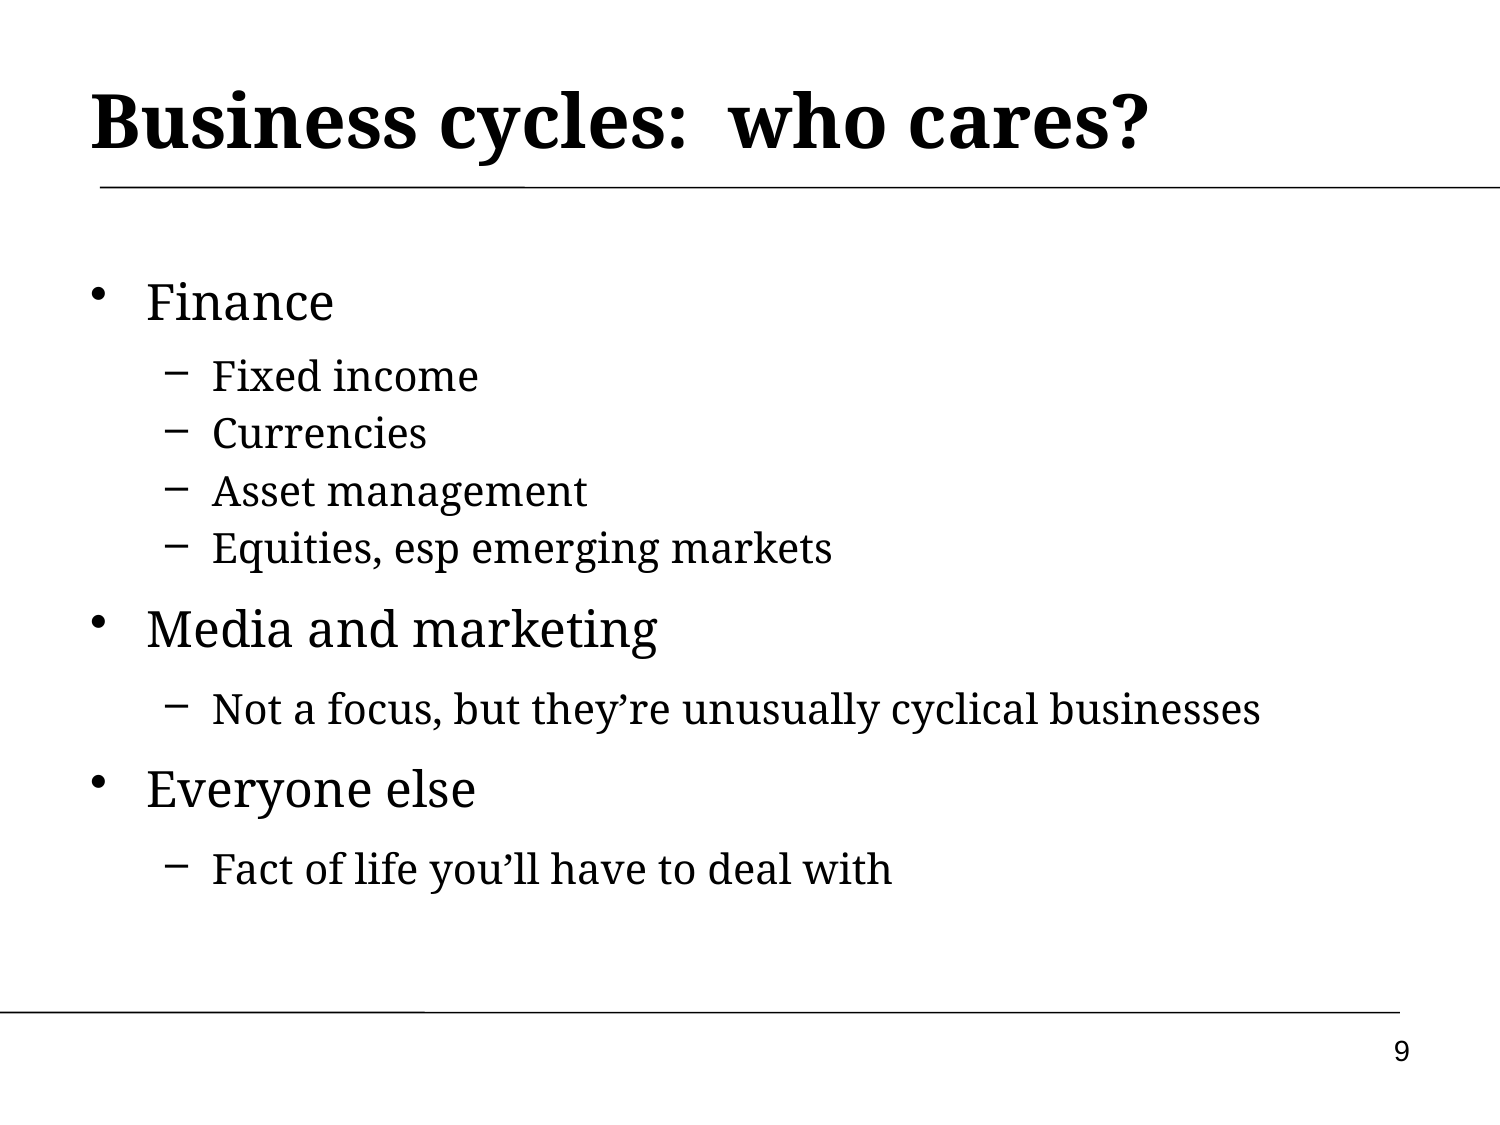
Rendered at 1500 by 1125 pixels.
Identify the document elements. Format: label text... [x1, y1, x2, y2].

slide_number 9 [1074, 1024, 1426, 1103]
list Finance Fixed income Currencies Asset management Equities, esp emerging markets Media and marketing Not a focus, but they’re unusually cyclical businesses Everyone else Fact of life you’ll have to deal with [74, 262, 1426, 1006]
title Business cycles: who cares? [74, 49, 1426, 188]
